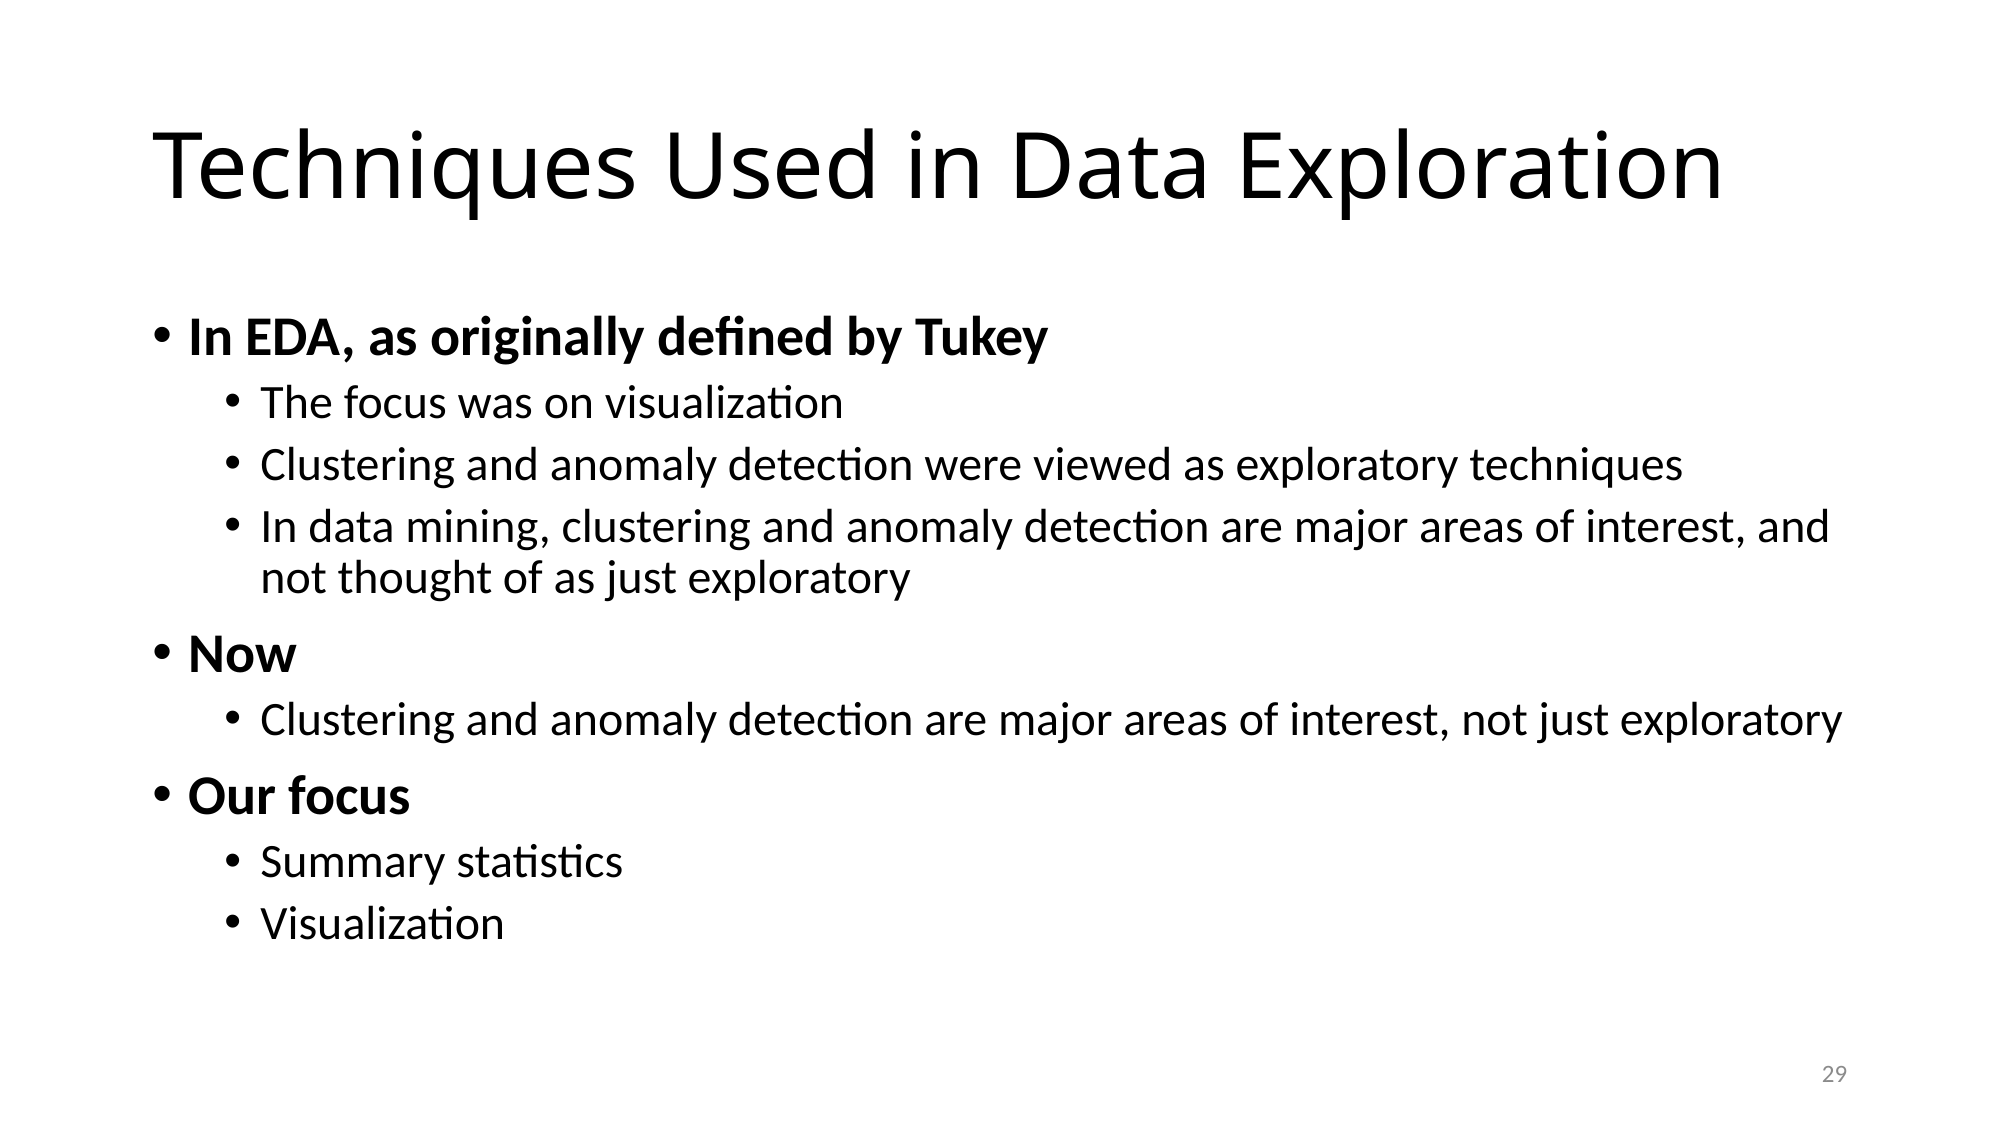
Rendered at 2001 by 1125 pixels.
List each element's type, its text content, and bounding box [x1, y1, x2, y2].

list In EDA, as originally defined by Tukey The focus was on visualization Clustering and anomaly detection were viewed as exploratory techniques In data mining, clustering and anomaly detection are major areas of interest, and not thought of as just exploratory Now Clustering and anomaly detection are major areas of interest, not just exploratory Our focus Summary statistics Visualization [137, 299, 1863, 1014]
title Techniques Used in Data Exploration [137, 59, 1863, 278]
slide_number 29 [1412, 1042, 1863, 1103]
